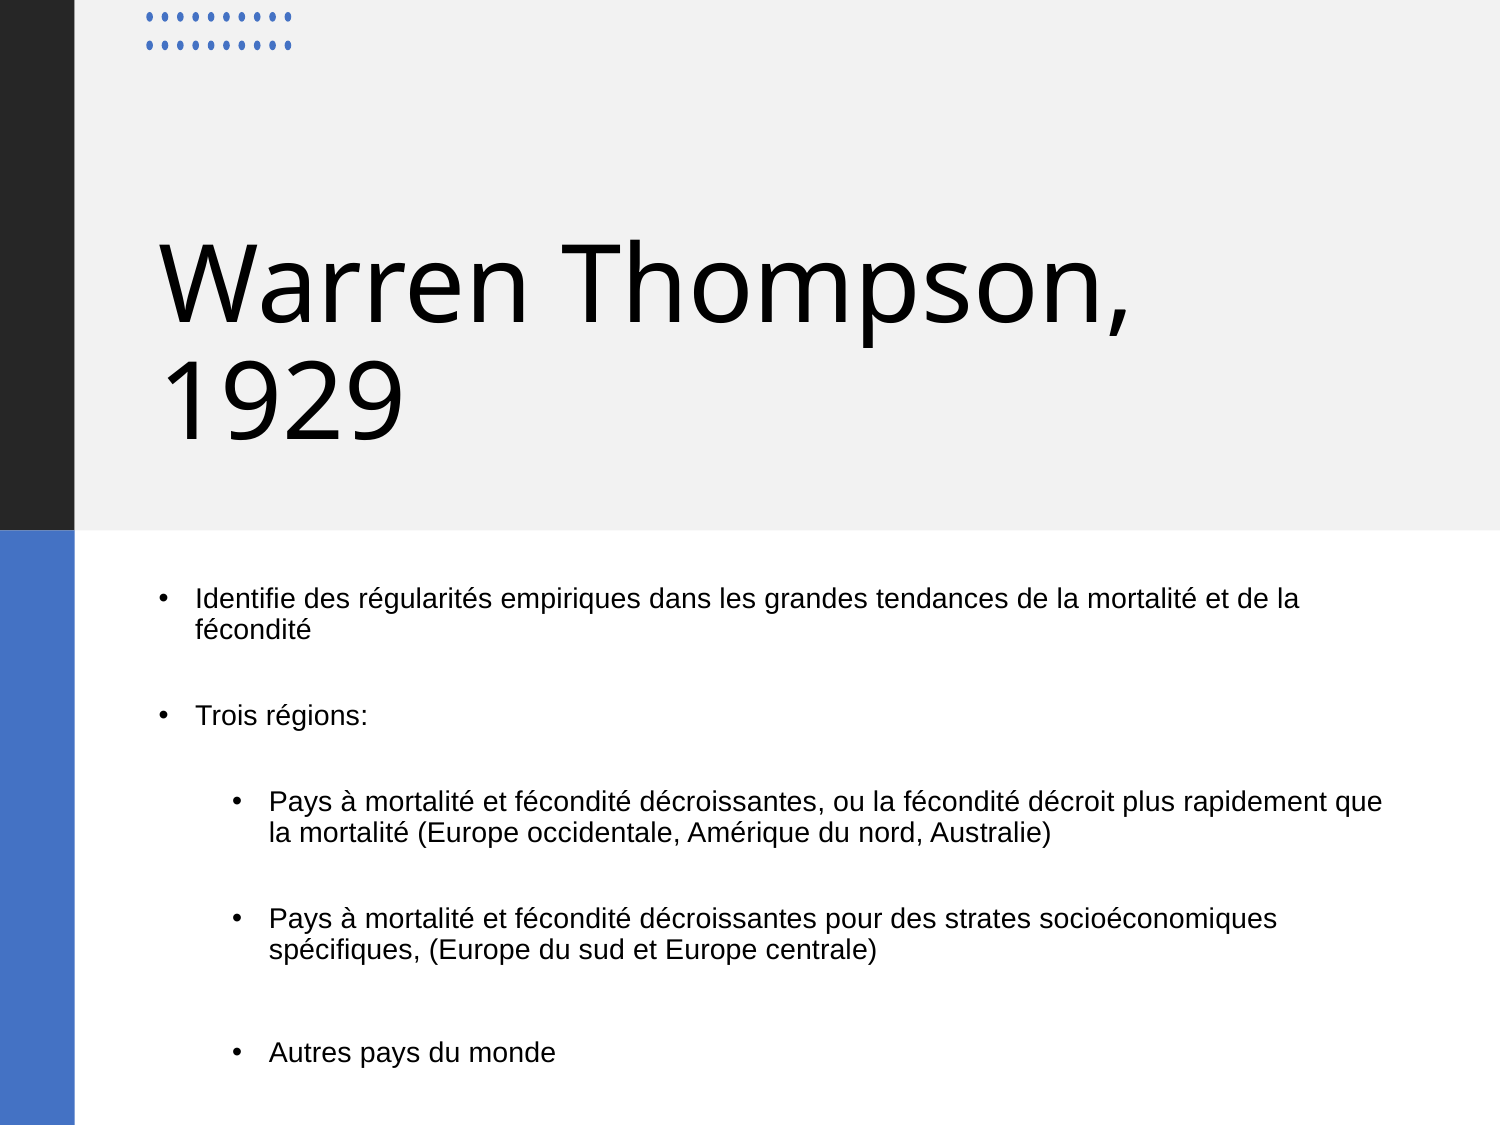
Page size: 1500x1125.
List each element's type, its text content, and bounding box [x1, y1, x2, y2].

text_box [76, 531, 1500, 1125]
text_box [146, 11, 292, 51]
text_box [0, 0, 74, 529]
text_box [0, 529, 76, 1125]
list Identifie des régularités empiriques dans les grandes tendances de la mortalité et de la fécondité Trois régions: Pays à mortalité et fécondité décroissantes, ou la fécondité décroit plus rapidement que la mortalité (Europe occidentale, Amérique du nord, Australie) Pays à mortalité et fécondité décroissantes pour des strates socioéconomiques spécifiques, (Europe du sud et Europe centrale) Autres pays du monde [143, 575, 1406, 1078]
text_box [74, 0, 1500, 531]
title Warren Thompson, 1929 [143, 118, 1406, 471]
